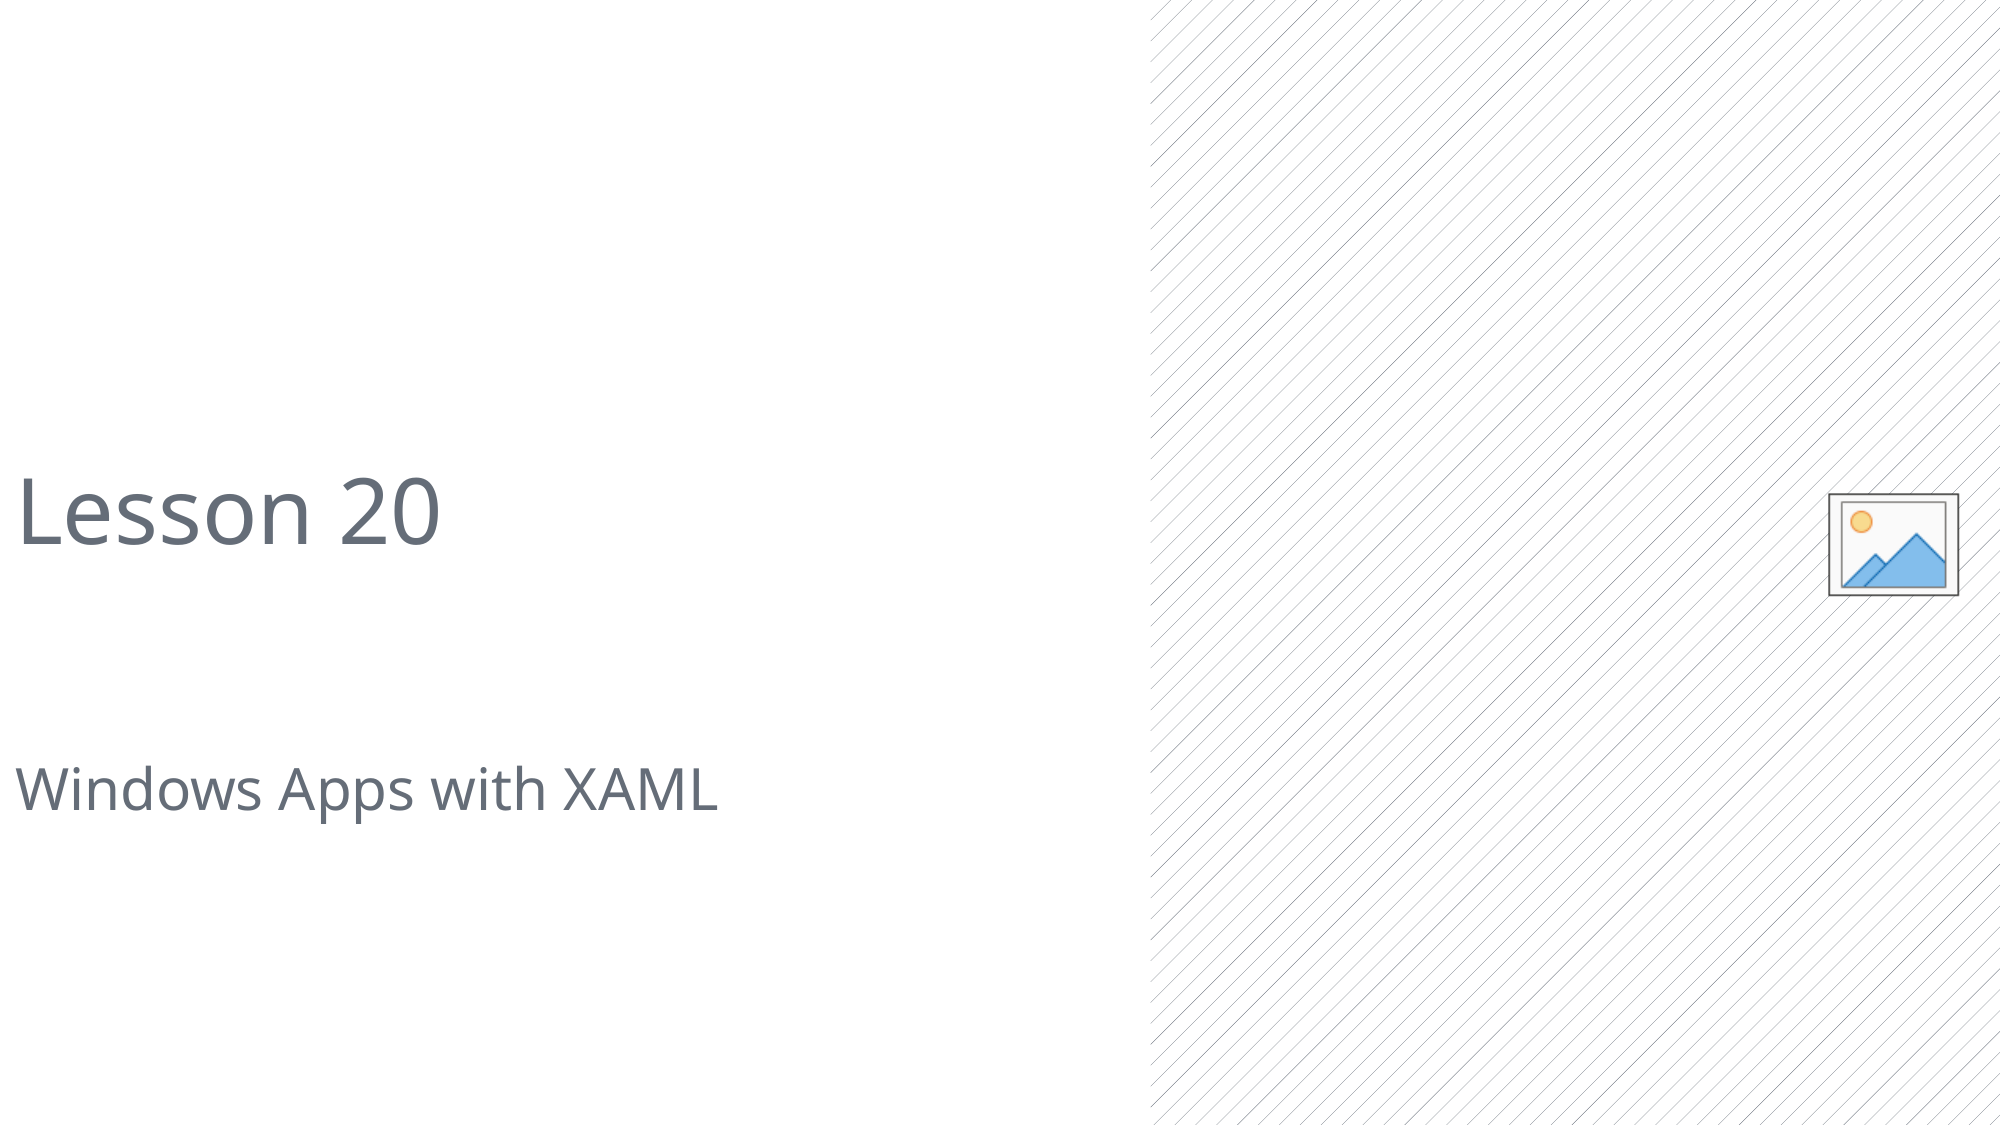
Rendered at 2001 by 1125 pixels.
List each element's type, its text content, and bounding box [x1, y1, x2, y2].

title Lesson 20 [0, 280, 1150, 749]
list Windows Apps with XAML [0, 752, 1150, 999]
picture [1150, 0, 2000, 1125]
